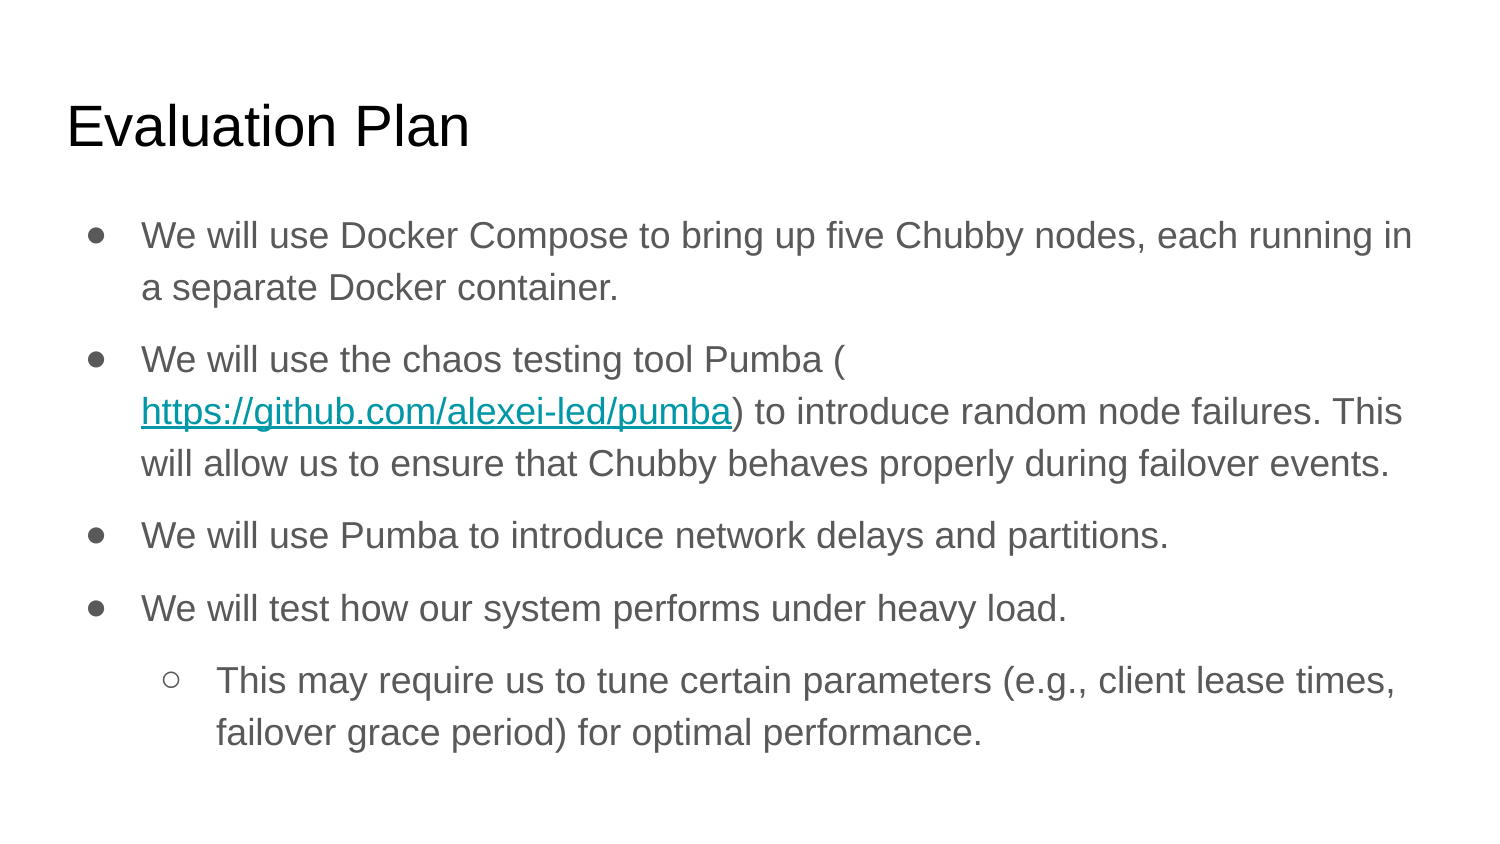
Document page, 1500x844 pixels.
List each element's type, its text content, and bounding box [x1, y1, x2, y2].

list We will use Docker Compose to bring up five Chubby nodes, each running in a separate Docker container. We will use the chaos testing tool Pumba (https://github.com/alexei-led/pumba) to introduce random node failures. This will allow us to ensure that Chubby behaves properly during failover events. We will use Pumba to introduce network delays and partitions. We will test how our system performs under heavy load. This may require us to tune certain parameters (e.g., client lease times, failover grace period) for optimal performance. [51, 189, 1449, 750]
title Evaluation Plan [51, 72, 1449, 167]
